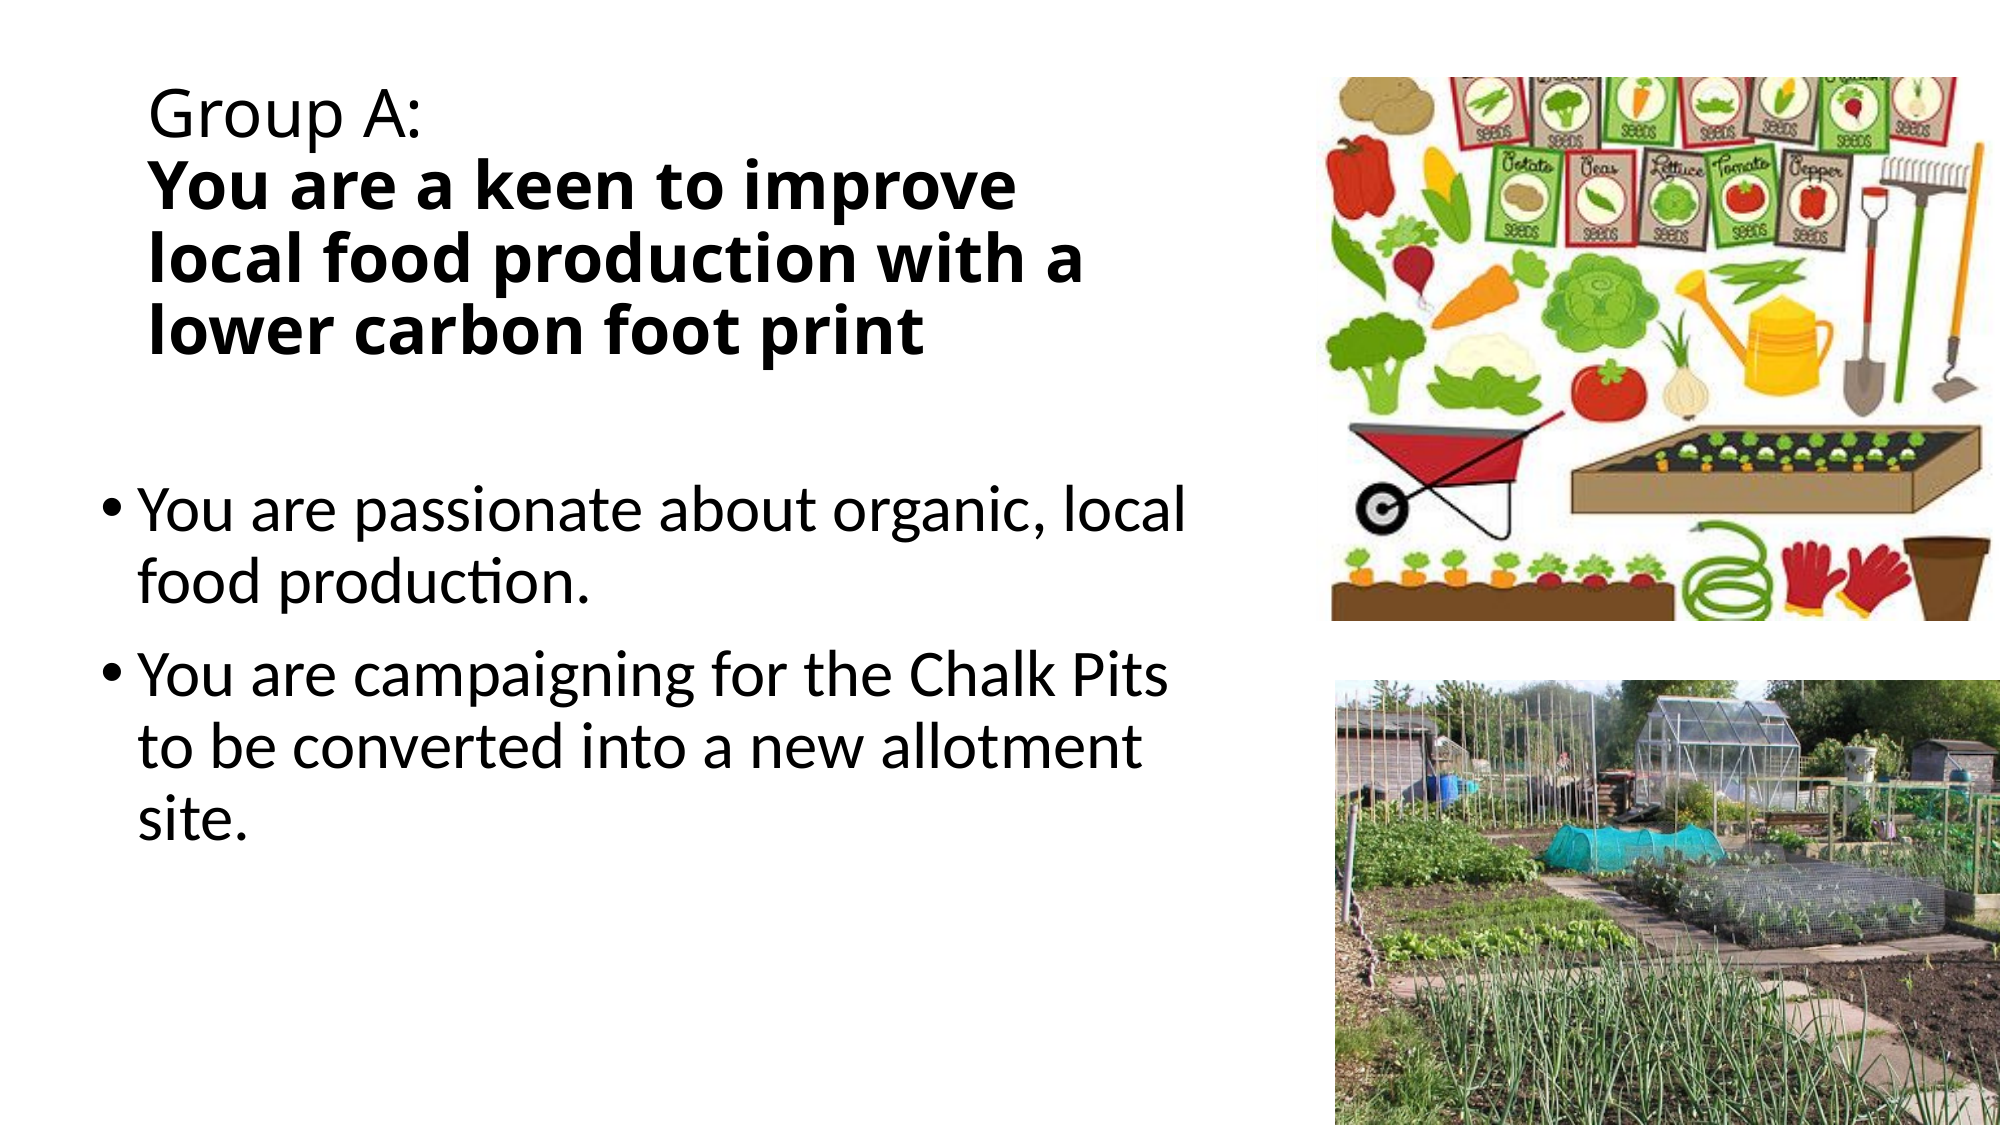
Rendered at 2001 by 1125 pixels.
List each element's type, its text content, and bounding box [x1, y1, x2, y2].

picture [1335, 680, 2000, 1125]
picture [1316, 77, 2000, 621]
title Group A: You are a keen to improve local food production with a lower carbon foot print [132, 69, 1123, 379]
list You are passionate about organic, local food production. You are campaigning for the Chalk Pits to be converted into a new allotment site. [85, 466, 1217, 1125]
